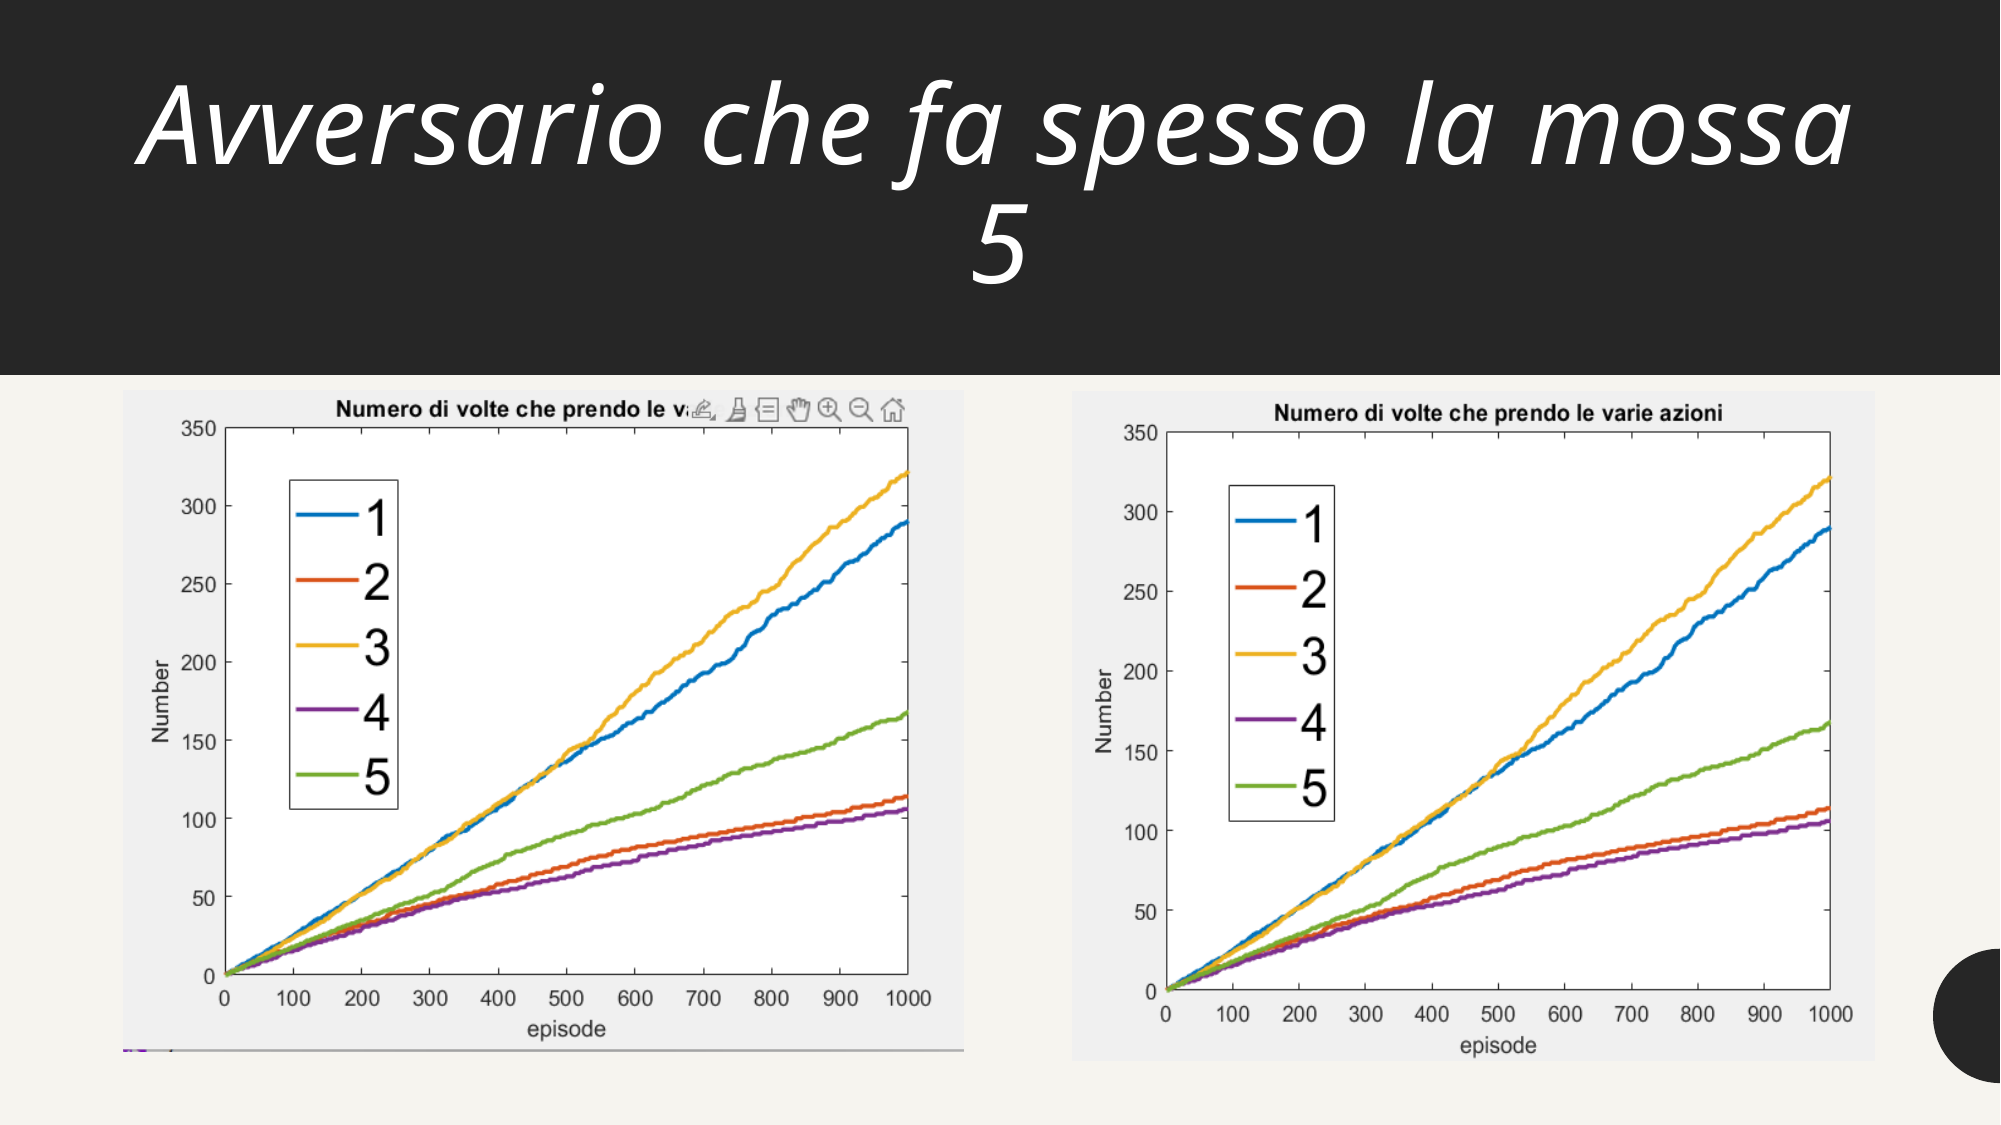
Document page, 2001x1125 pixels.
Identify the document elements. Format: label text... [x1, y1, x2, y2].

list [123, 390, 964, 1052]
picture [1071, 391, 1875, 1061]
text_box [0, 0, 2000, 376]
text_box [1933, 948, 2000, 1084]
text_box [0, 376, 2000, 1125]
title Avversario che fa spesso la mossa 5 [124, 62, 1875, 318]
